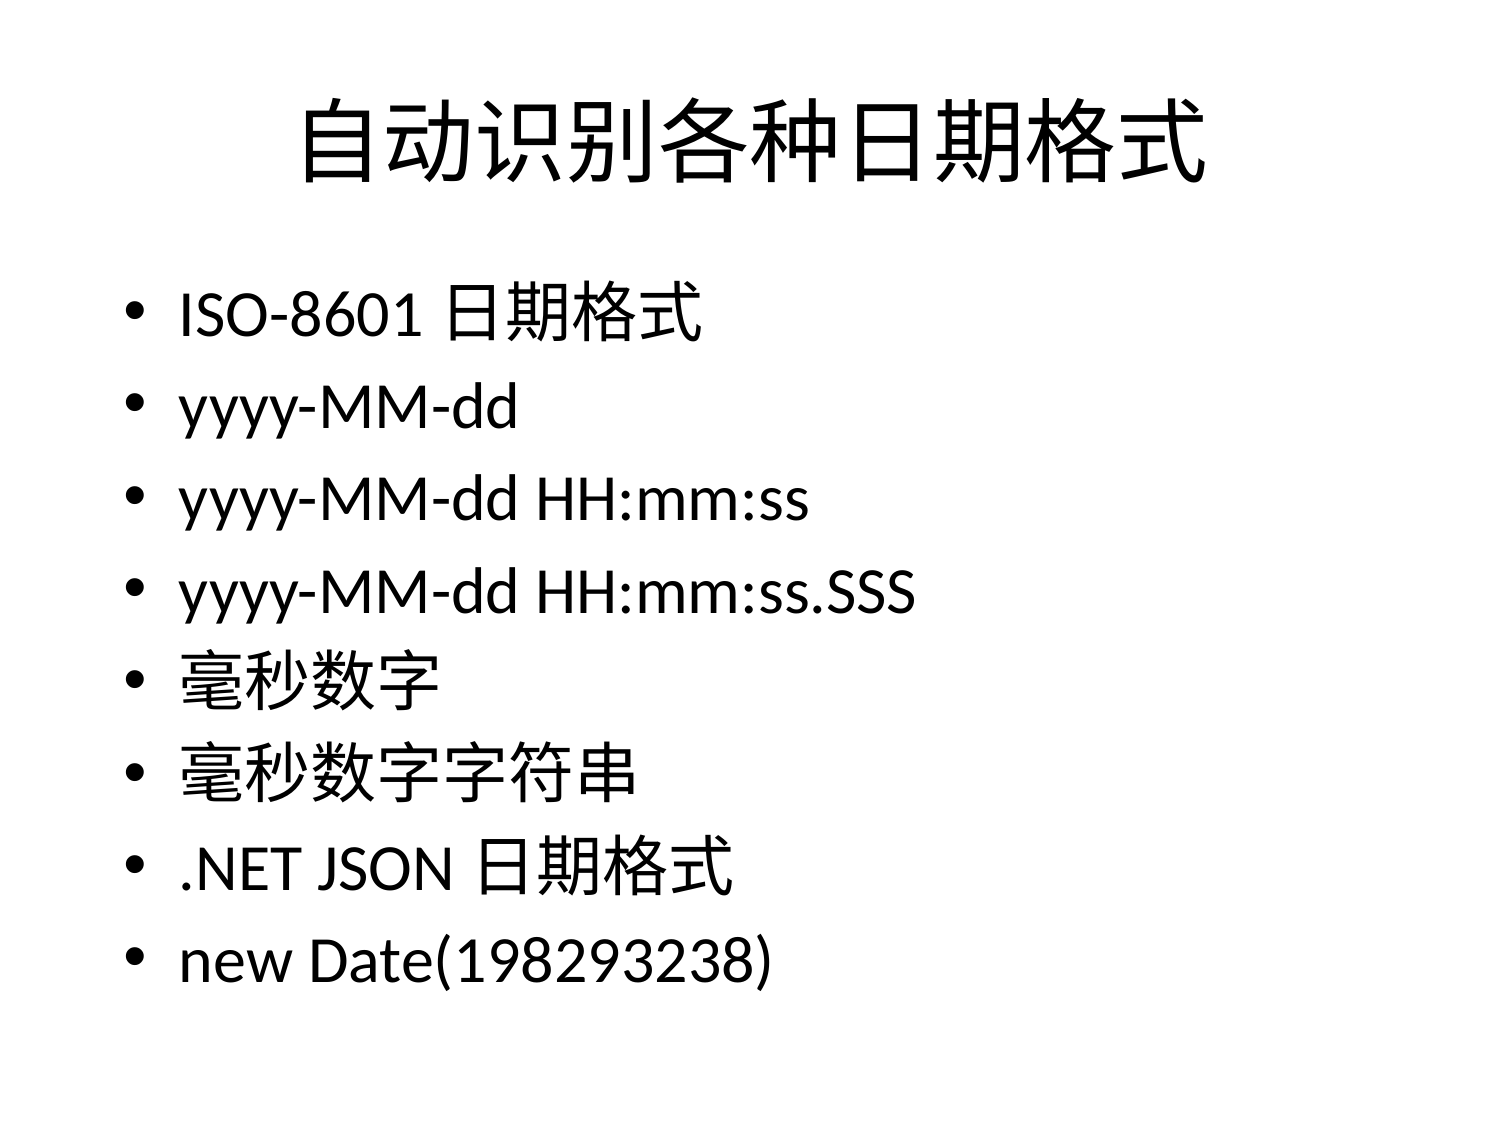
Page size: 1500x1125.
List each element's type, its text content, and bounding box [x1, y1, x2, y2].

list ISO-8601日期格式 yyyy-MM-dd yyyy-MM-dd HH:mm:ss yyyy-MM-dd HH:mm:ss.SSS 毫秒数字 毫秒数字字符串 .NET JSON日期格式 new Date(198293238) [108, 262, 1063, 1005]
title 自动识别各种日期格式 [75, 45, 1425, 233]
